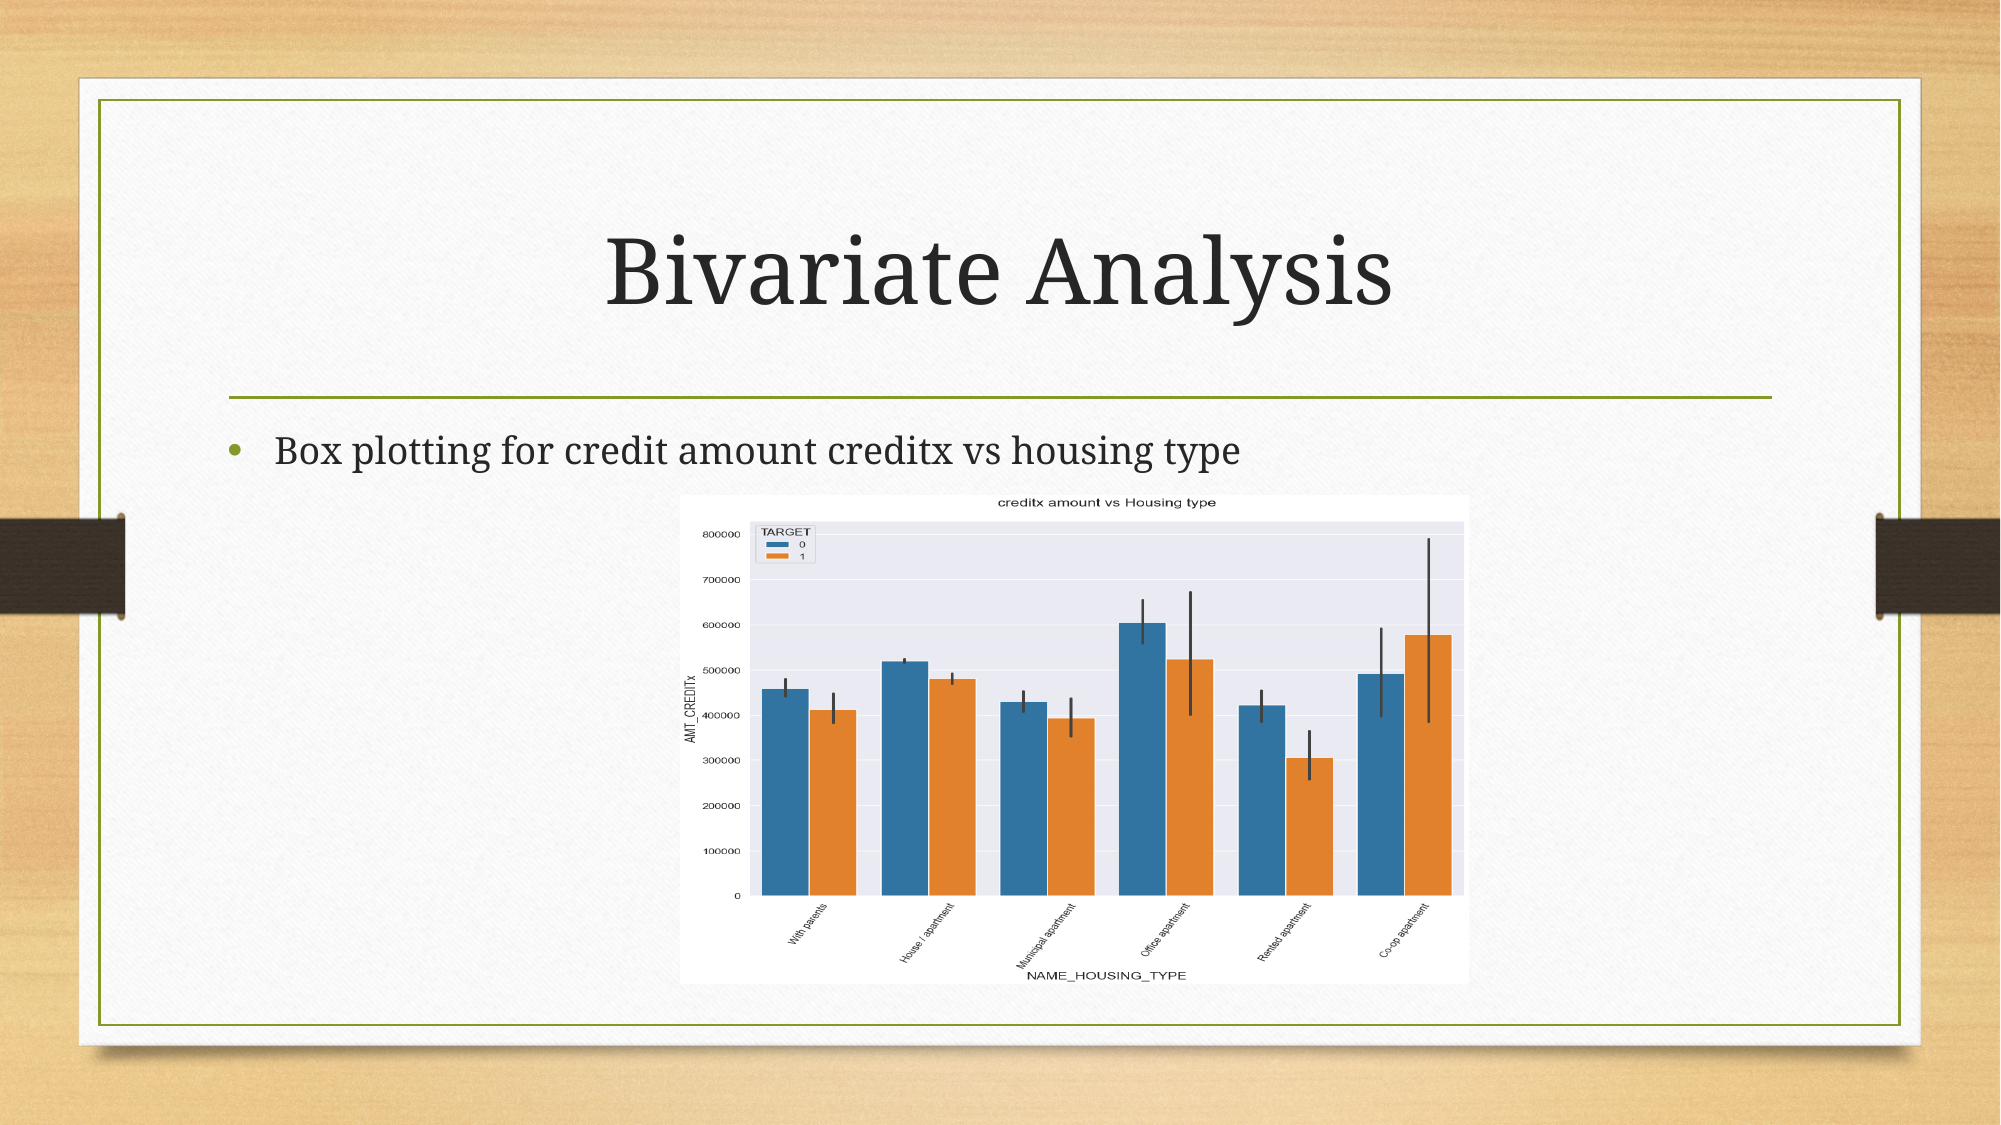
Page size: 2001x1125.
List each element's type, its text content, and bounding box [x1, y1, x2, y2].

list Box plotting for credit amount creditx vs housing type [212, 419, 1788, 964]
picture [0, 0, 2001, 1125]
title Bivariate Analysis [212, 161, 1788, 375]
